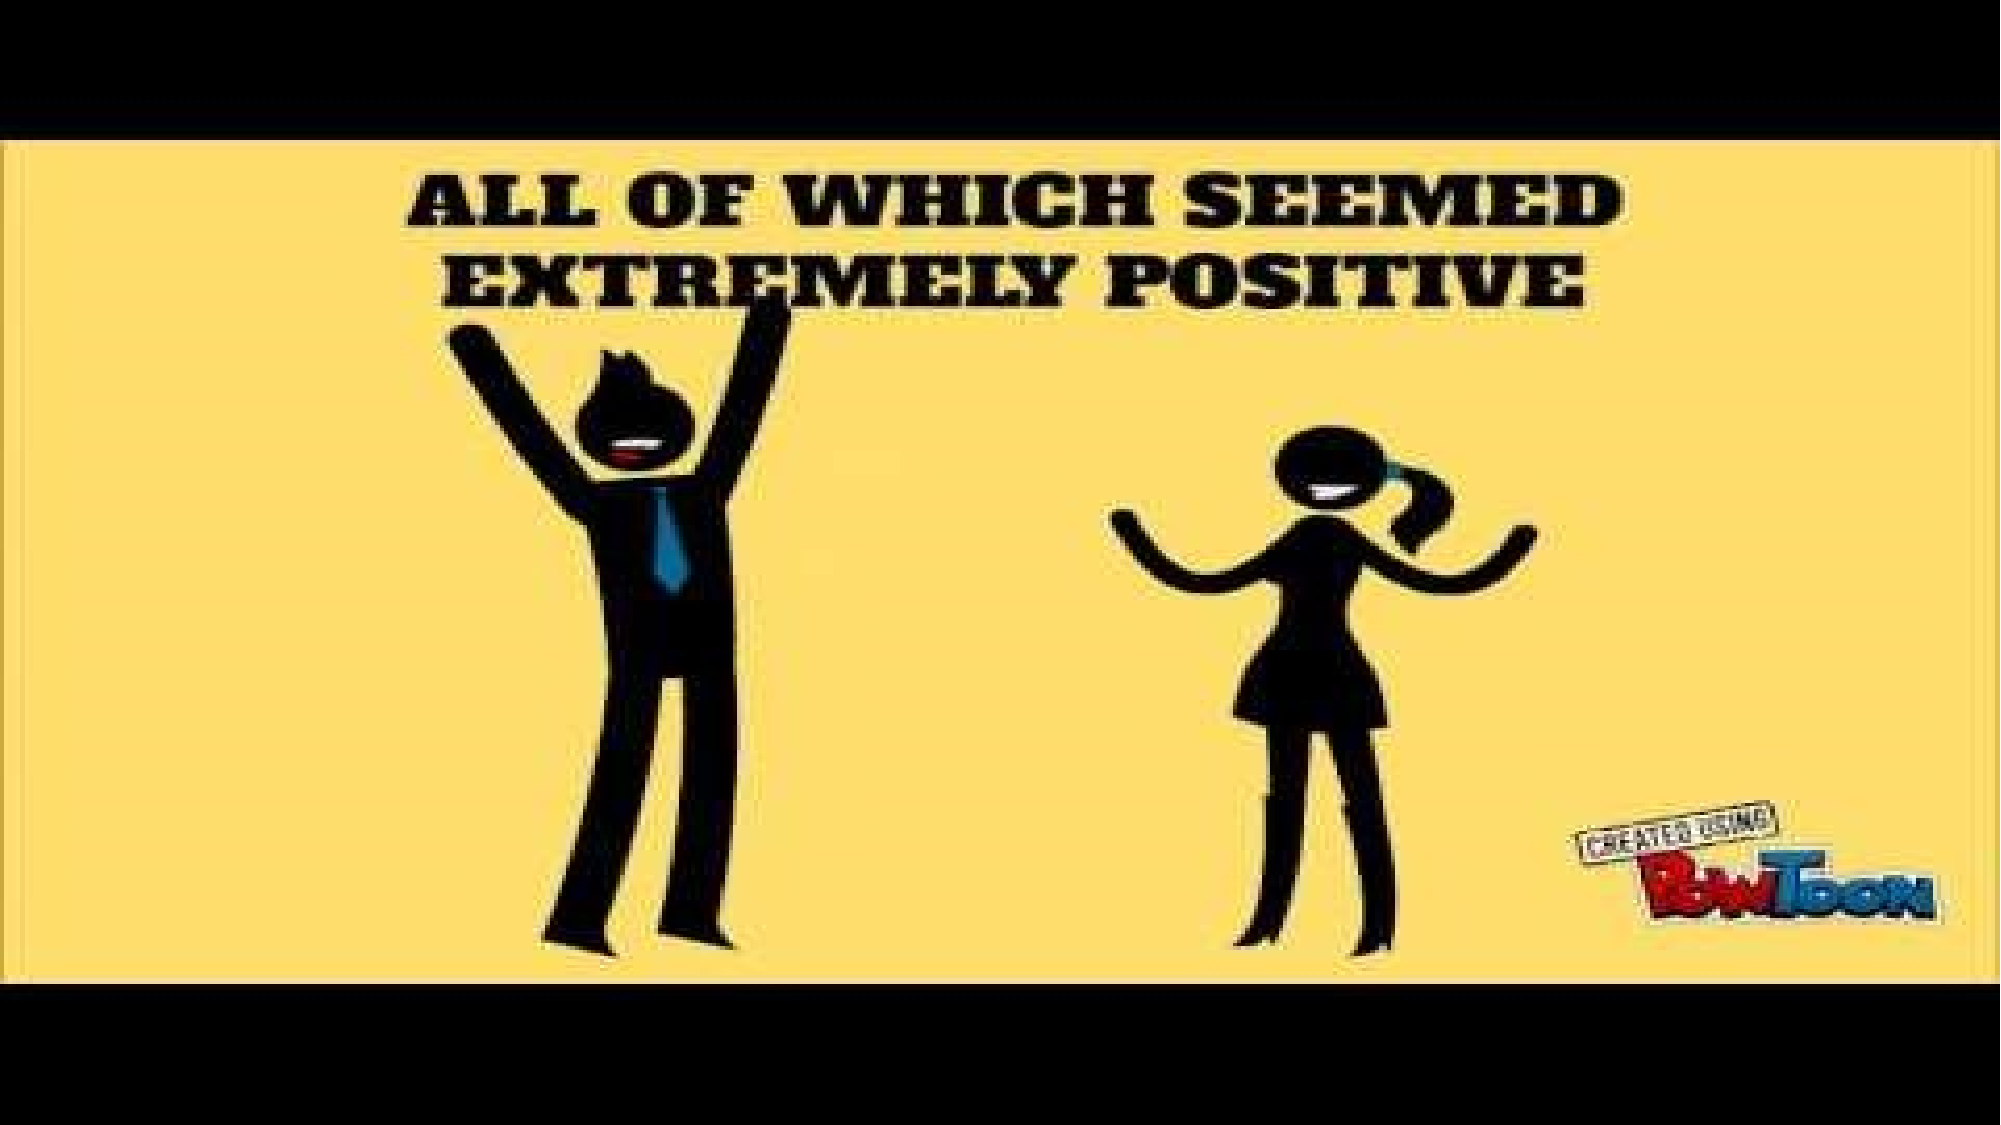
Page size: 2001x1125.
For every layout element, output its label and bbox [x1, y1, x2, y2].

list [0, 0, 2000, 1125]
